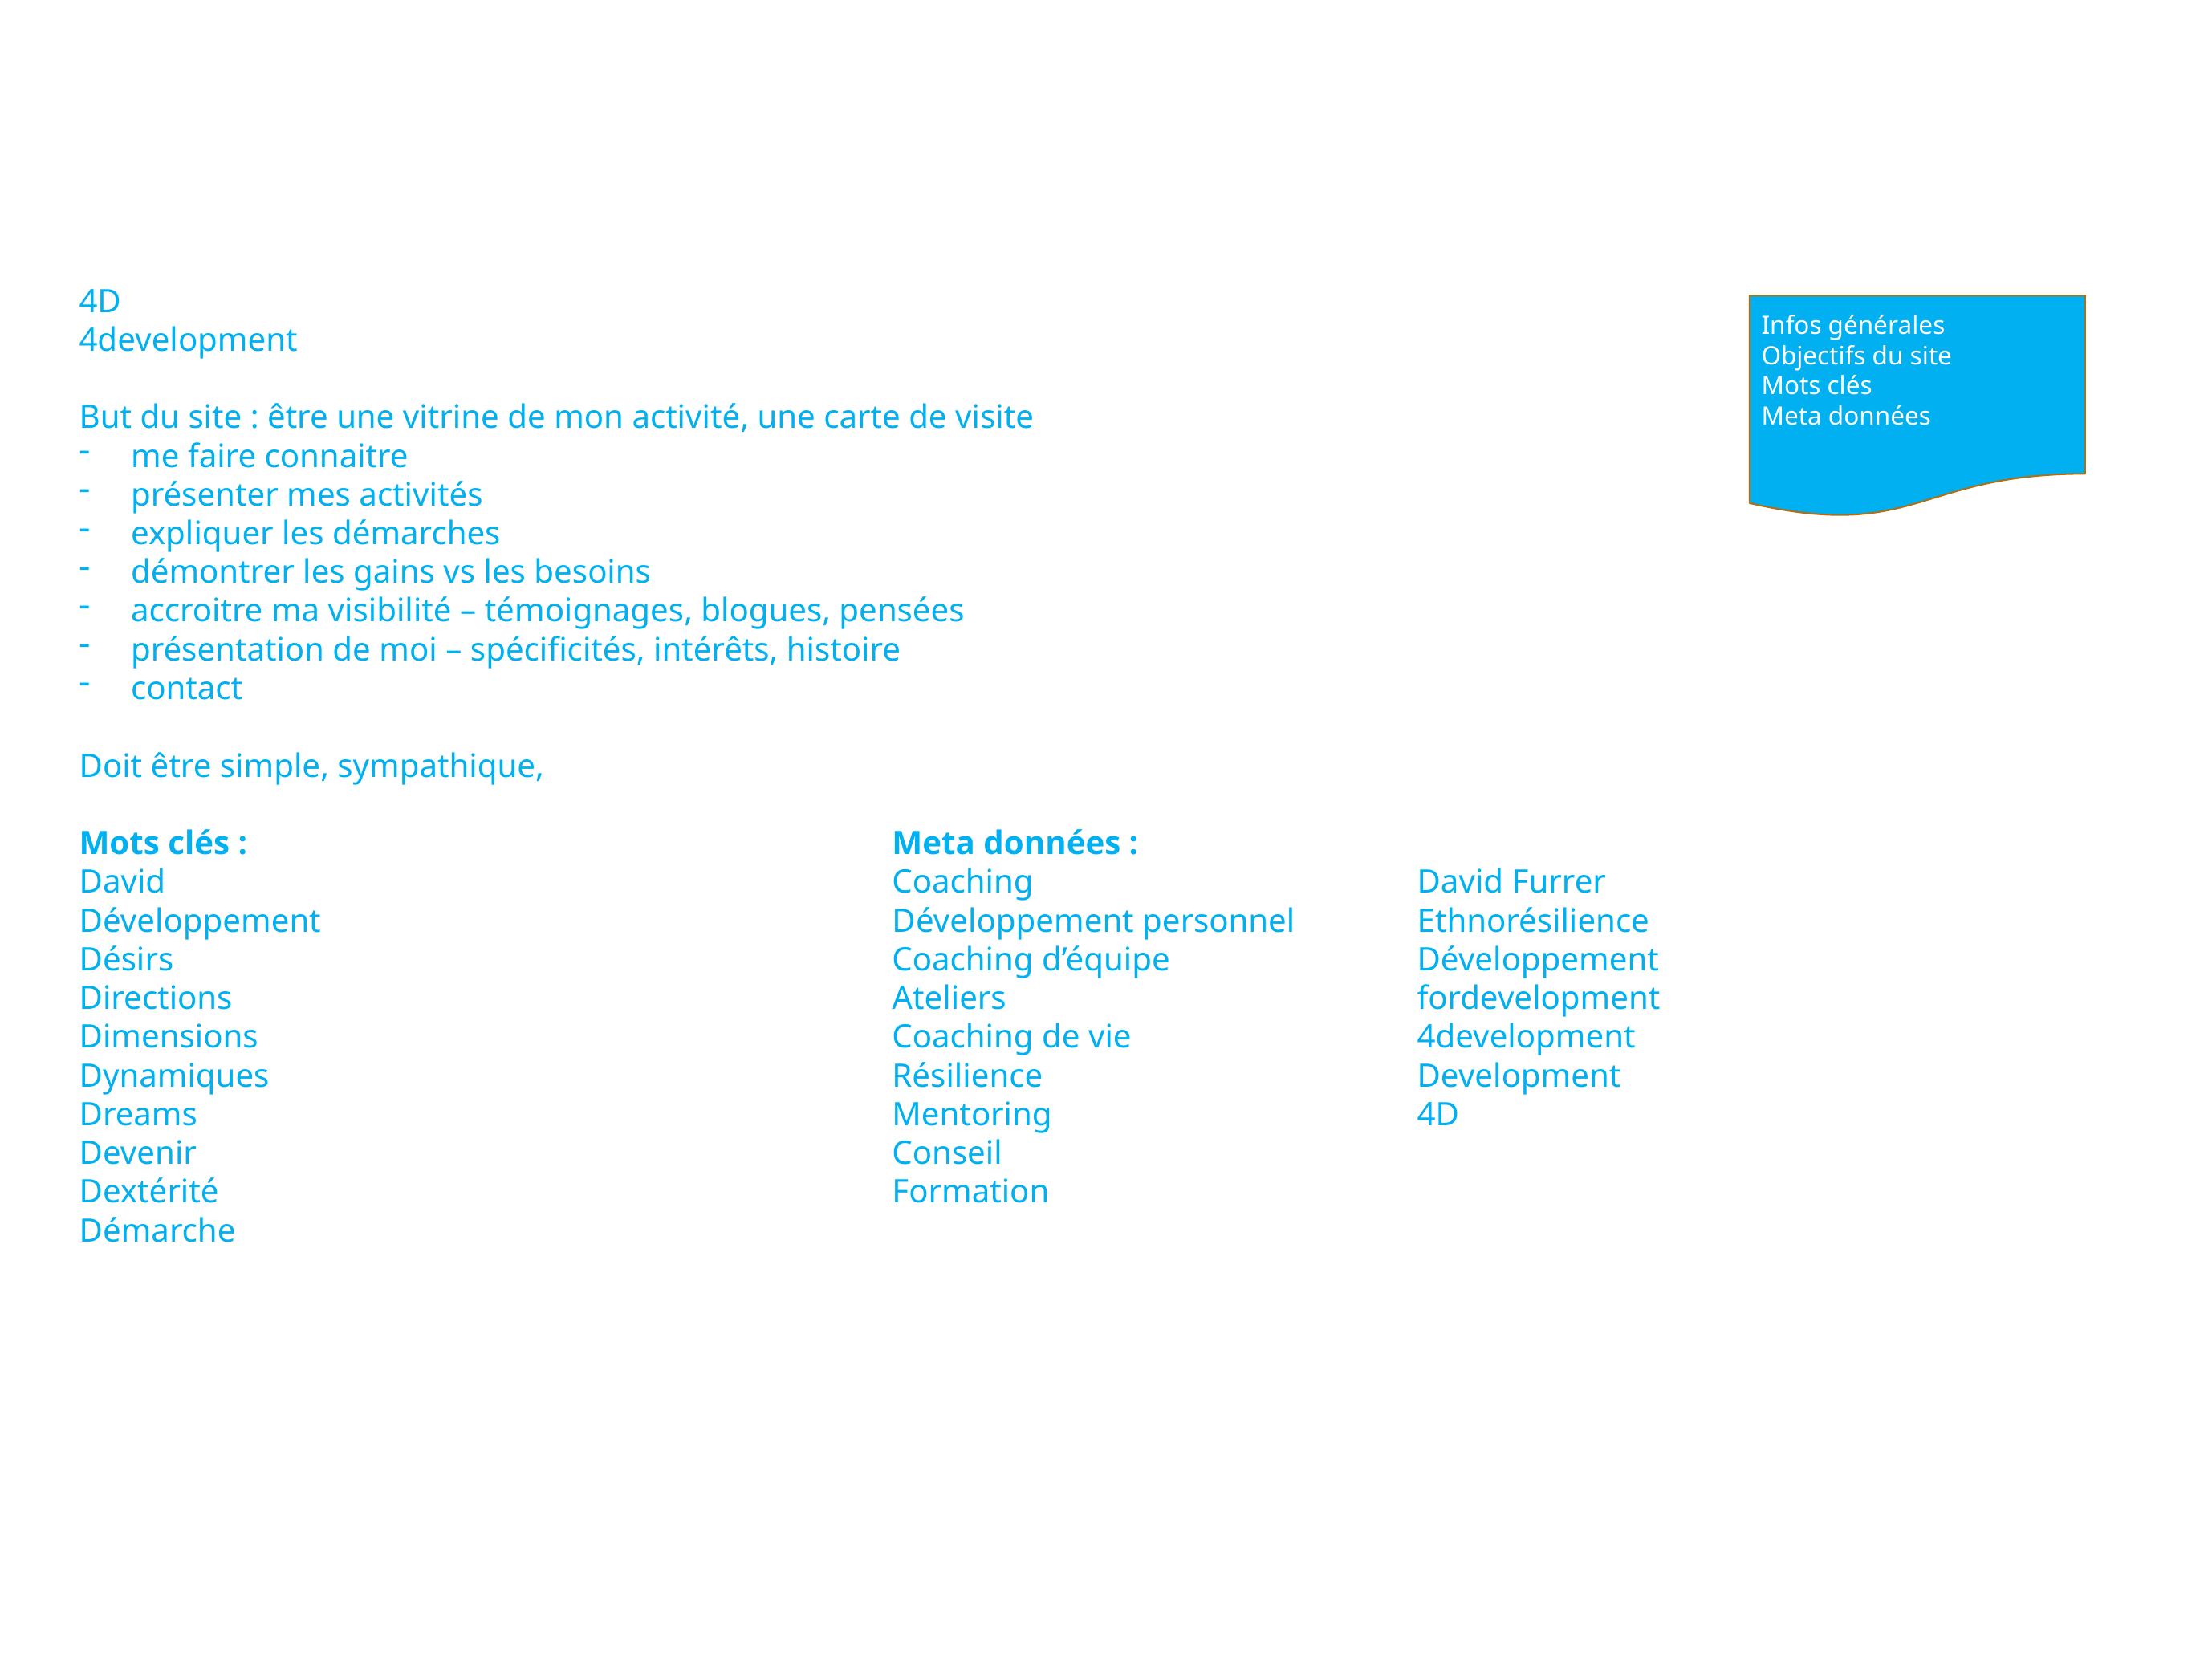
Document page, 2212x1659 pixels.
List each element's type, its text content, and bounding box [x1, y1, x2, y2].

text_box Infos générales Objectifs du site Mots clés Meta données [1748, 295, 2086, 516]
text_box 4D 4development But du site : être une vitrine de mon activité, une carte de visite me faire connaitre présenter mes activités expliquer les démarches démontrer les gains vs les besoins accroitre ma visibilité – témoignages, blogues, pensées présentation de moi – spécificités, intérêts, histoire contact Doit être simple, sympathique, Mots clés : Meta données : David Coaching David Furrer Développement Développement personnel Ethnorésilience Désirs Coaching d’équipe Développement Directions Ateliers fordevelopment Dimensions Coaching de vie 4development Dynamiques Résilience Development Dreams Mentoring 4D Devenir Conseil Dextérité Formation Démarche [67, 274, 2156, 1293]
